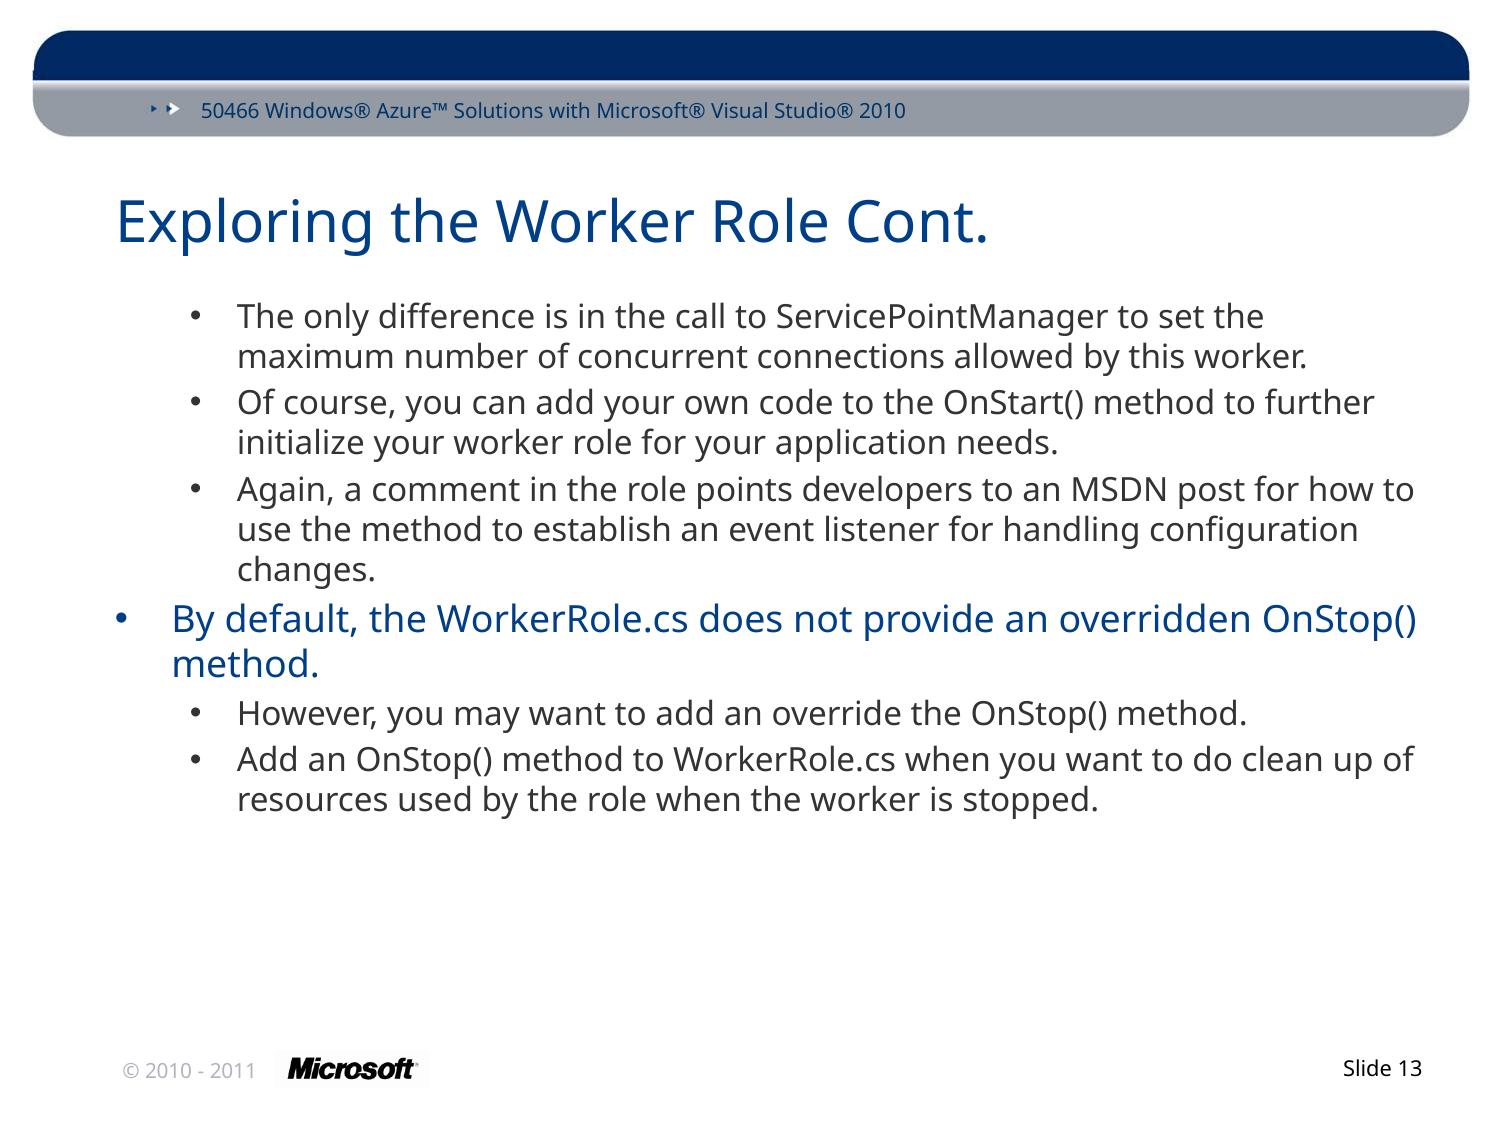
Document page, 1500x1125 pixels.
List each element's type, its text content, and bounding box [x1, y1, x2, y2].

title Exploring the Worker Role Cont. [100, 143, 1433, 262]
picture [0, 1, 1500, 159]
picture [275, 1050, 429, 1088]
list The only difference is in the call to ServicePointManager to set the maximum number of concurrent connections allowed by this worker. Of course, you can add your own code to the OnStart() method to further initialize your worker role for your application needs. Again, a comment in the role points developers to an MSDN post for how to use the method to establish an event listener for handling configuration changes. By default, the WorkerRole.cs does not provide an overridden OnStop() method. However, you may want to add an override the OnStop() method. Add an OnStop() method to WorkerRole.cs when you want to do clean up of resources used by the role when the worker is stopped. [99, 287, 1433, 1025]
